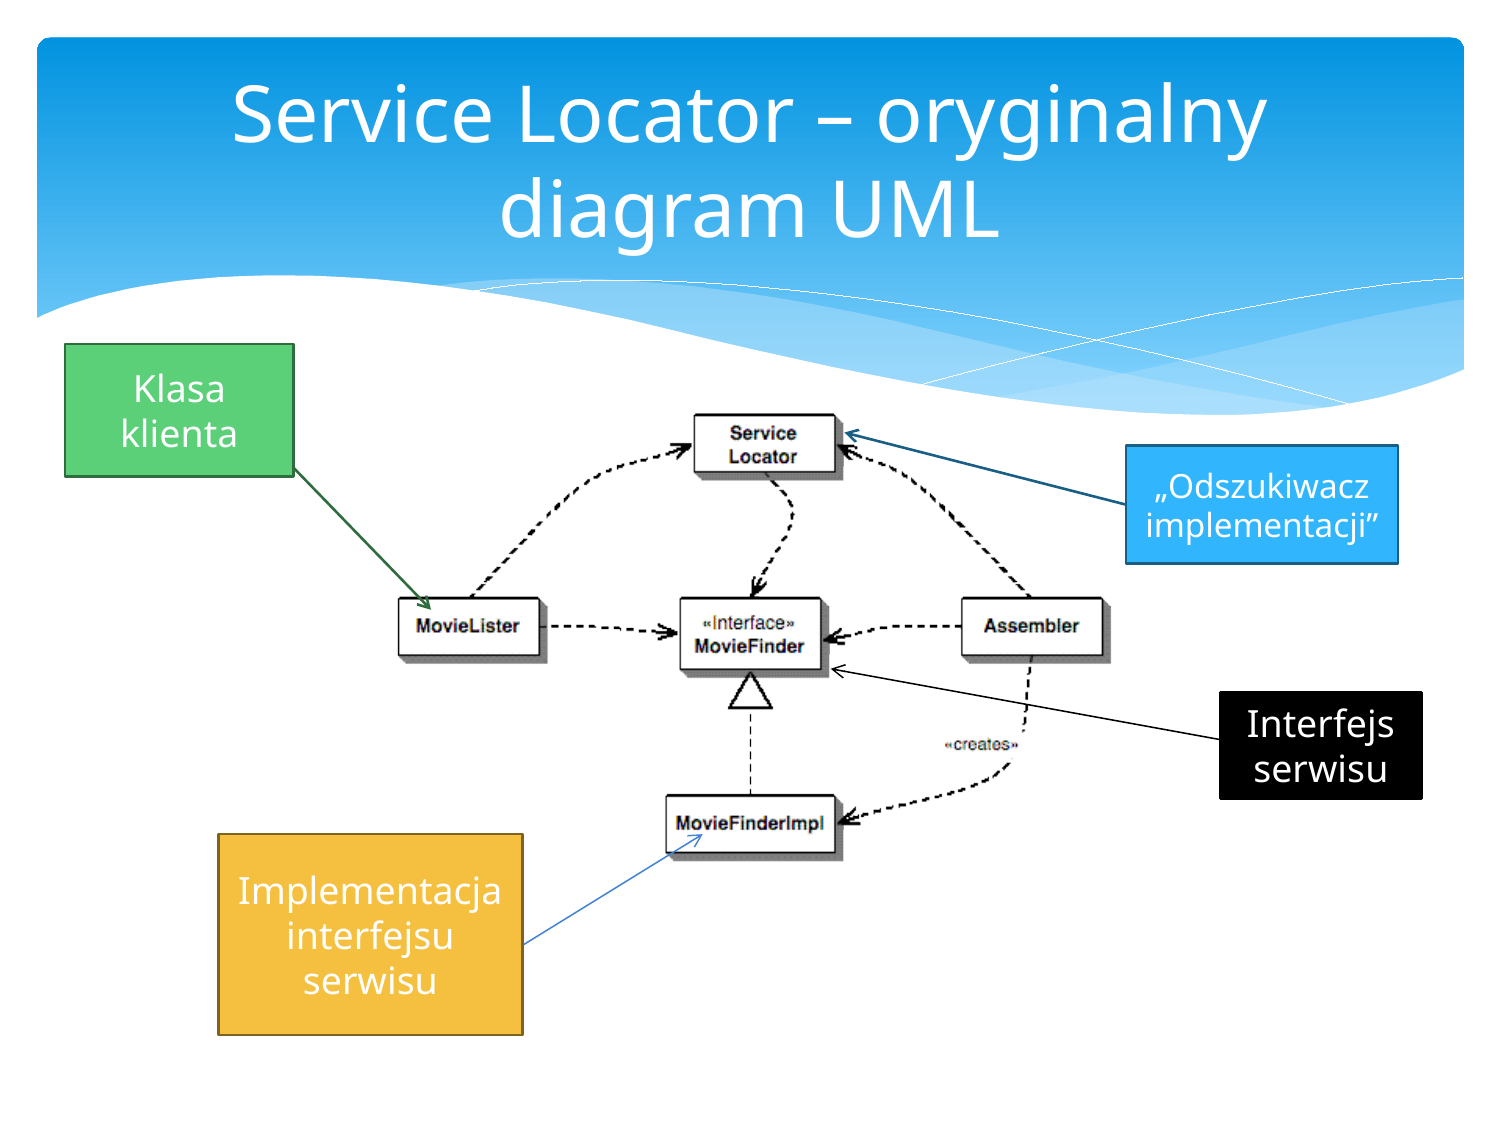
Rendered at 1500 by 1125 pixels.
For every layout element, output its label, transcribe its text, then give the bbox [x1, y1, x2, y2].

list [387, 404, 1113, 863]
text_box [844, 432, 1398, 565]
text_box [64, 343, 432, 611]
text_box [218, 833, 703, 1036]
title Service Locator – oryginalny diagram UML [75, 55, 1425, 261]
text_box Interfejs serwisu [1219, 691, 1423, 800]
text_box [830, 668, 1221, 740]
